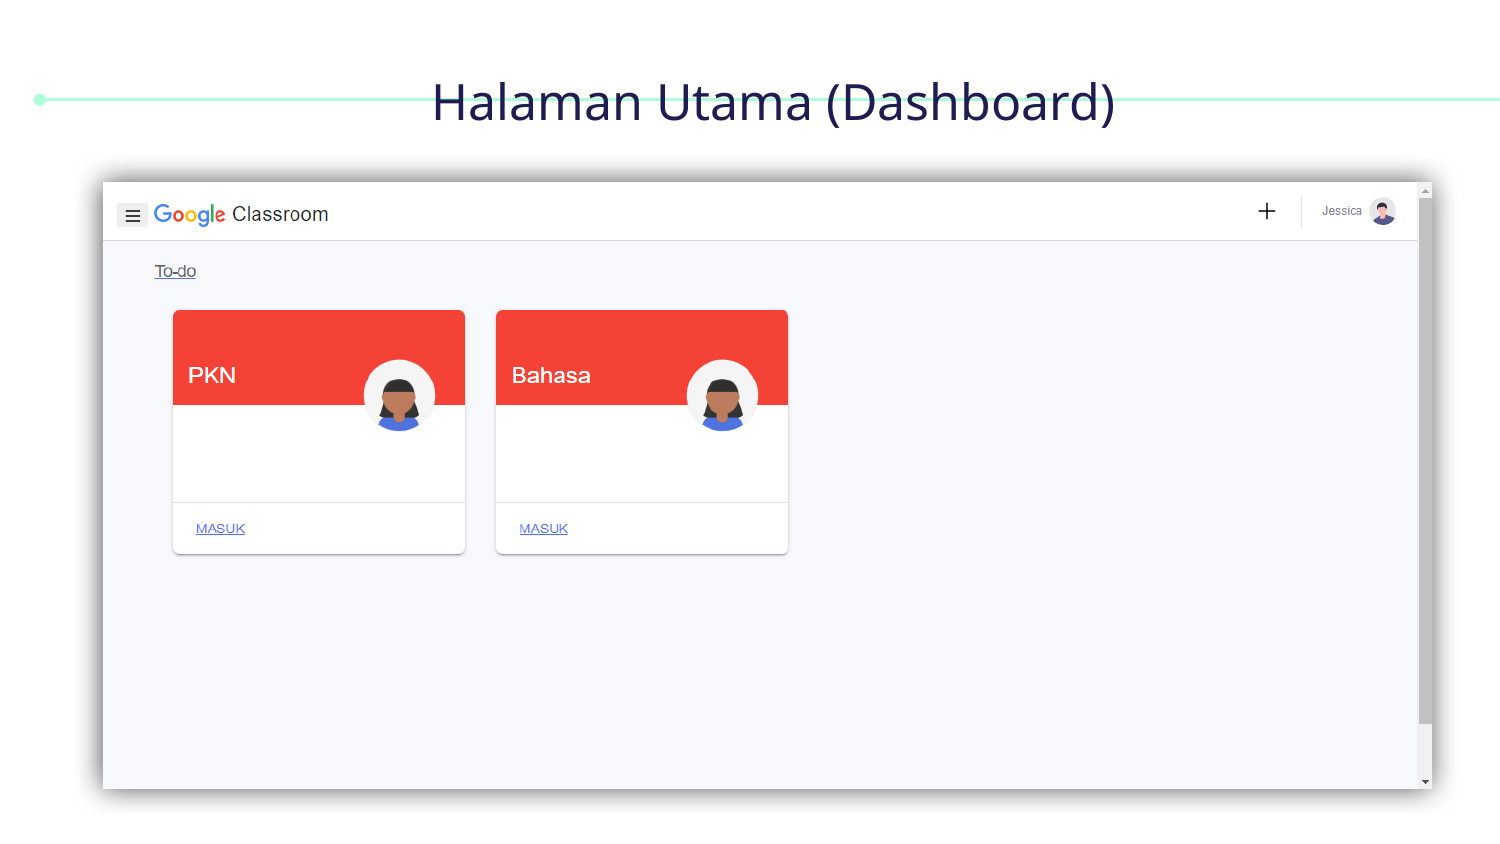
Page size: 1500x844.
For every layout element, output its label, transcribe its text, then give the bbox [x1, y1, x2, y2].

title Halaman Utama (Dashboard) [416, 55, 1415, 144]
picture [102, 182, 1433, 789]
